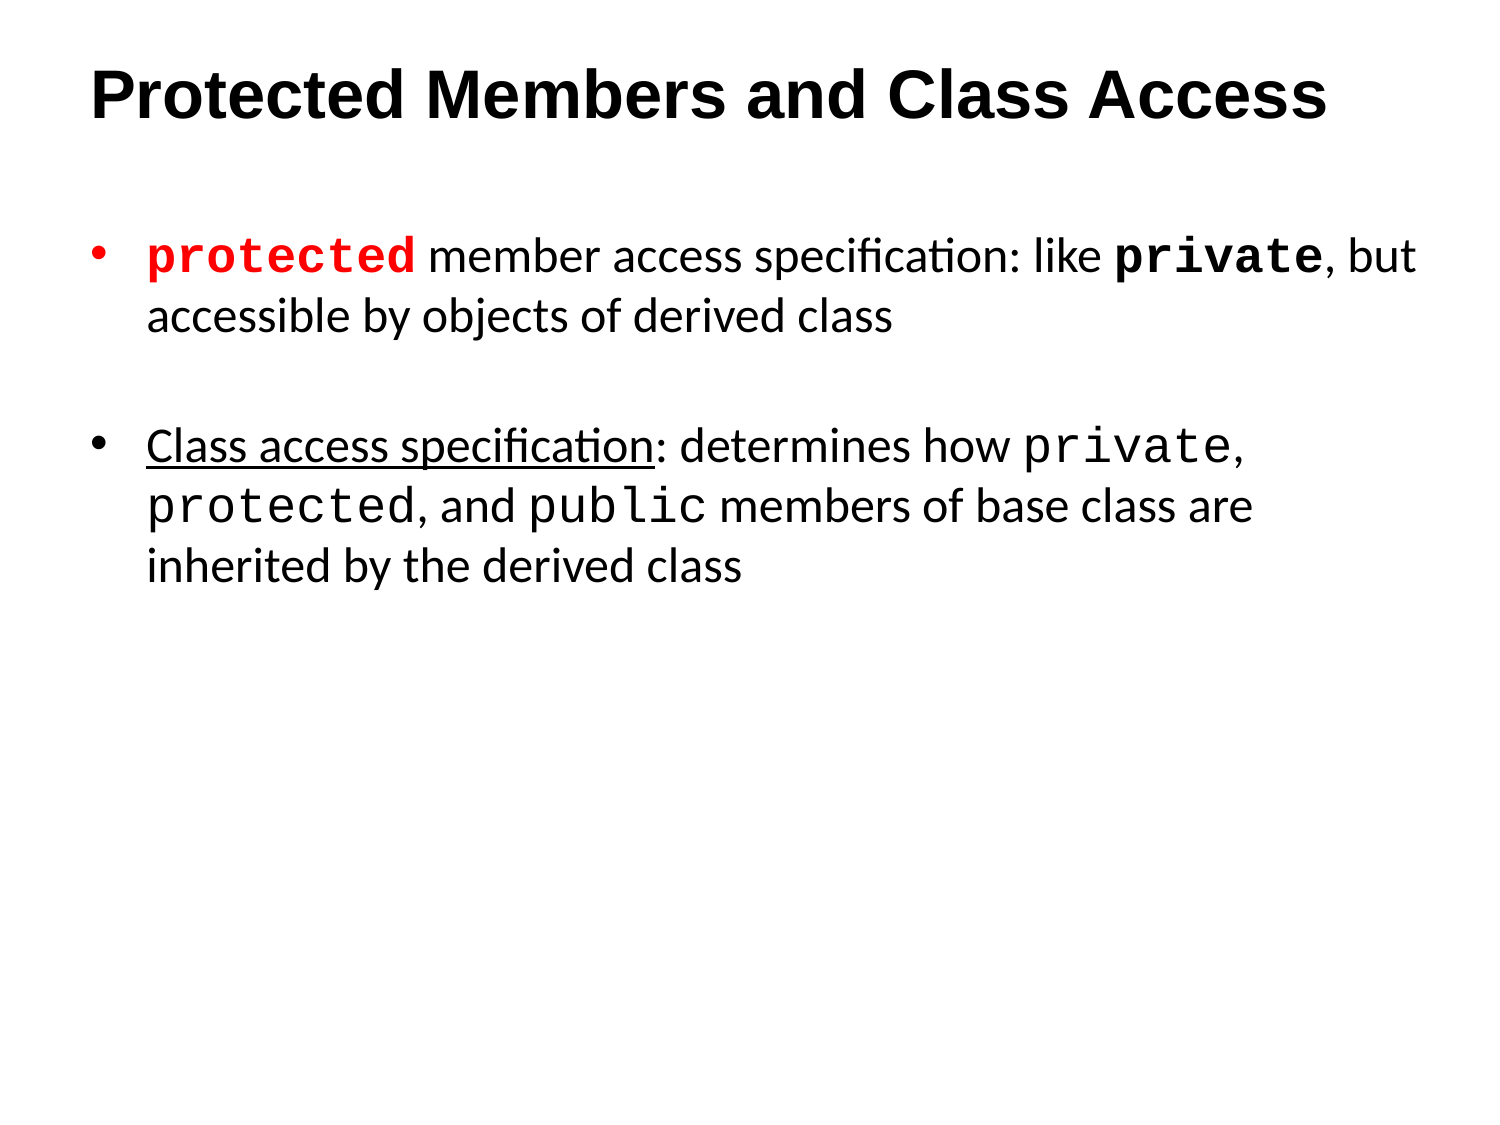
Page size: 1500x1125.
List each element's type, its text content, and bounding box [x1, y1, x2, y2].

title Protected Members and Class Access [75, 23, 1425, 160]
list protected member access specification: like private, but accessible by objects of derived class Class access specification: determines how private, protected, and public members of base class are inherited by the derived class [75, 214, 1437, 1053]
